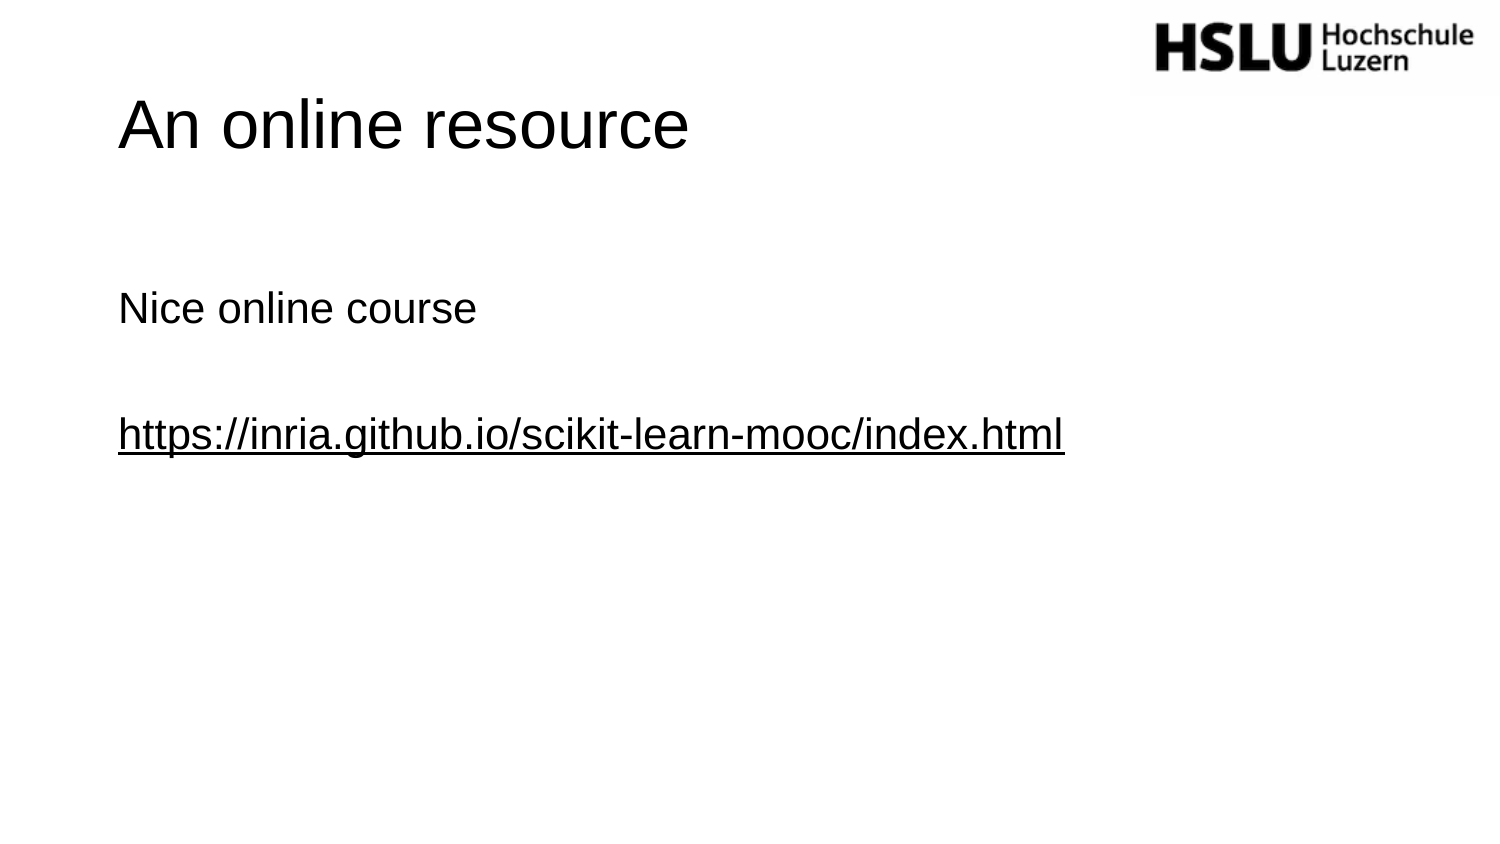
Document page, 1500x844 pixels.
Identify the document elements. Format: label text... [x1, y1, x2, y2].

title An online resource [103, 44, 1397, 208]
list Nice online course https://inria.github.io/scikit-learn-mooc/index.html [103, 278, 1397, 760]
picture [1130, 0, 1500, 96]
